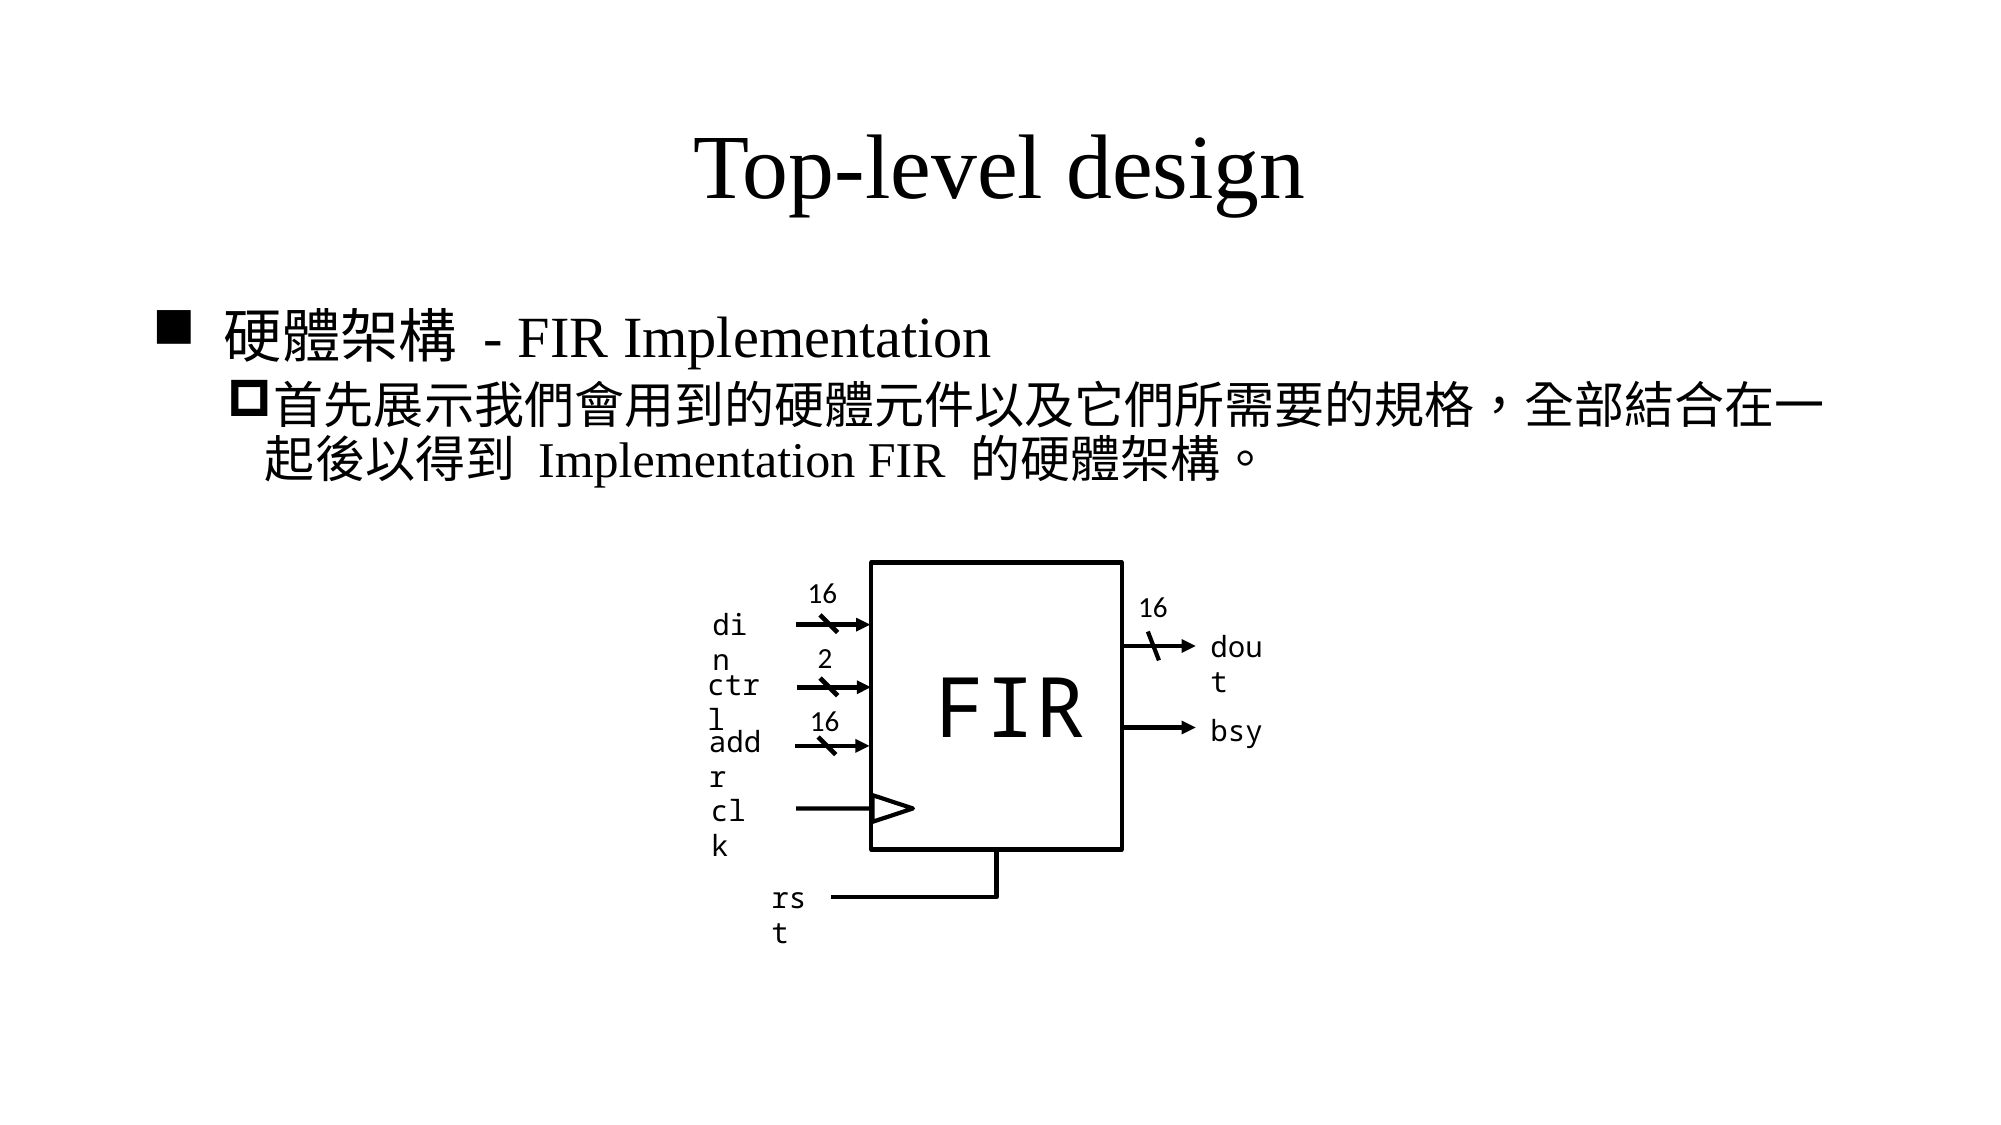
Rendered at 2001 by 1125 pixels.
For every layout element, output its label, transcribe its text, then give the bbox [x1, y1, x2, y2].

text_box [1138, 640, 1168, 645]
text_box addr [694, 715, 790, 801]
text_box bsy [1195, 704, 1291, 755]
text_box rst [756, 871, 836, 957]
text_box 16 [1123, 580, 1184, 631]
text_box FIR [920, 646, 1100, 762]
text_box din [697, 599, 777, 658]
text_box 16 [794, 694, 855, 745]
text_box [872, 795, 889, 822]
list 硬體架構 - FIR Implementation 首先展示我們會用到的硬體元件以及它們所需要的規格，全部結合在一起後以得到 Implementation FIR 的硬體架構。 [137, 299, 1875, 500]
text_box 2 [796, 631, 854, 682]
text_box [818, 737, 836, 755]
text_box dout [1195, 620, 1291, 704]
text_box clk [696, 801, 776, 870]
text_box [1138, 647, 1168, 652]
text_box ctrl [692, 658, 788, 744]
text_box 16 [792, 567, 853, 617]
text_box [820, 688, 838, 696]
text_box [889, 790, 938, 957]
title Top-level design [137, 59, 1863, 278]
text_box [820, 614, 838, 633]
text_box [820, 678, 838, 687]
text_box [871, 562, 1122, 850]
